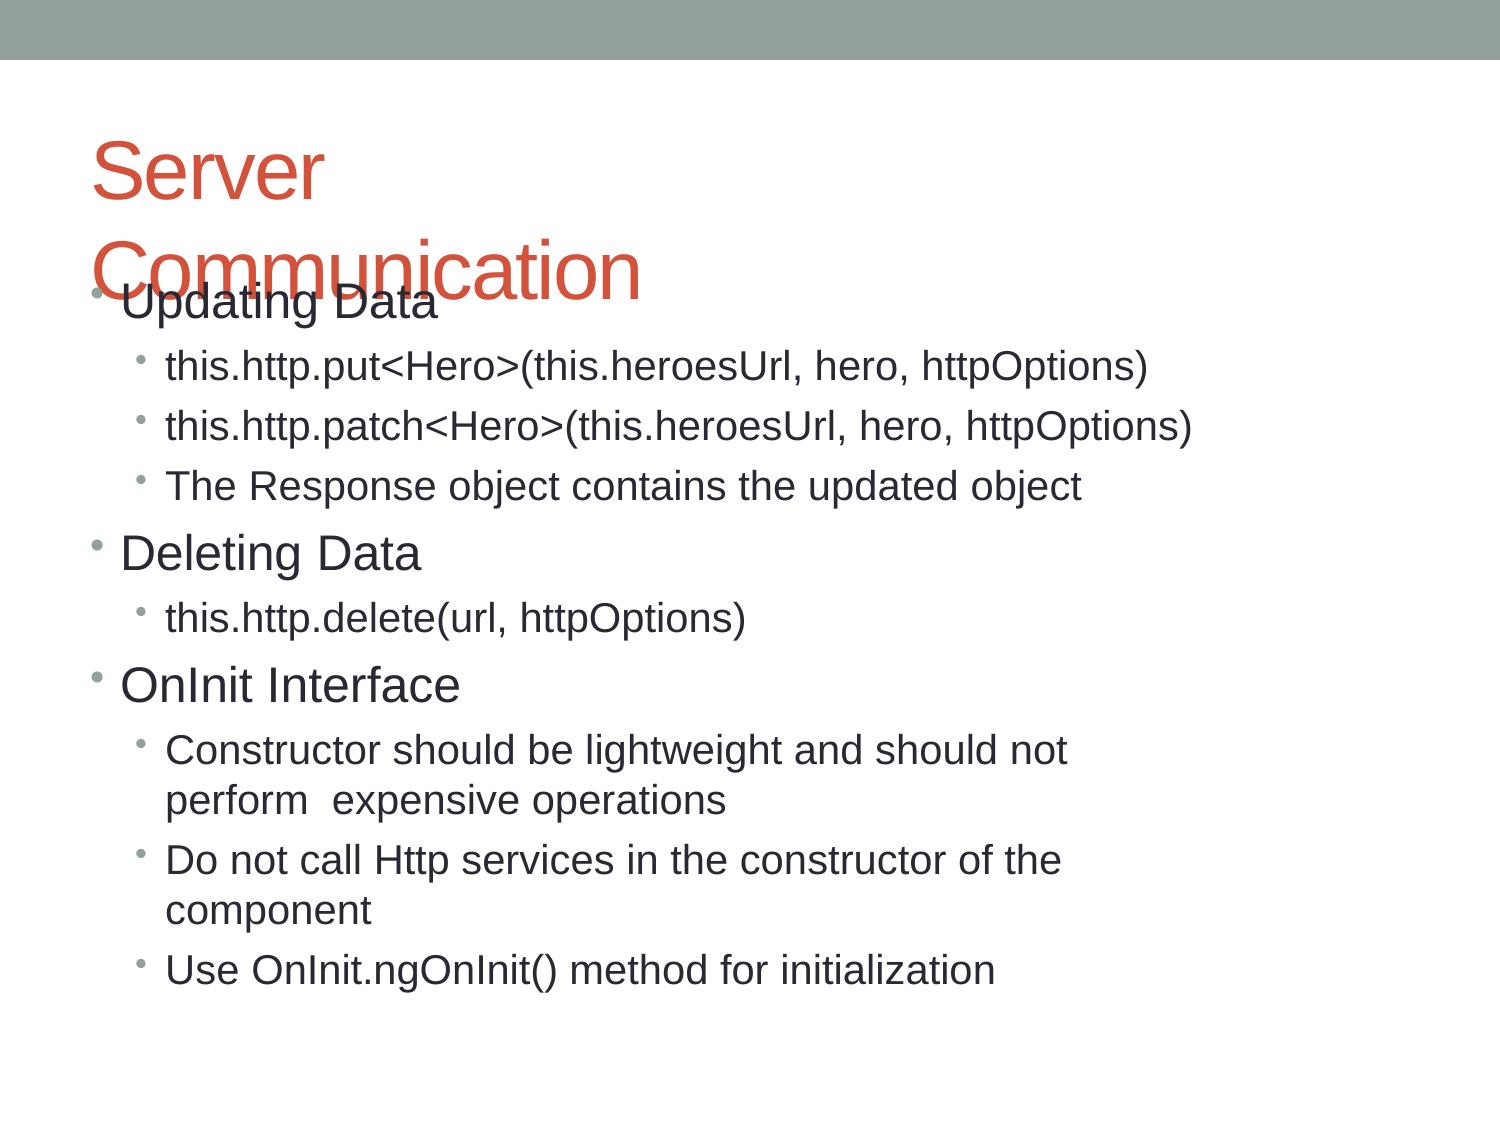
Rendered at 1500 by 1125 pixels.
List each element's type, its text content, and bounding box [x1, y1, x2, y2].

title Server Communication [87, 114, 901, 254]
text_box Updating Data this.http.put<Hero>(this.heroesUrl, hero, httpOptions) this.http.patch<Hero>(this.heroesUrl, hero, httpOptions) The Response object contains the updated object Deleting Data this.http.delete(url, httpOptions) OnInit Interface Constructor should be lightweight and should not perform expensive operations Do not call Http services in the constructor of the component Use OnInit.ngOnInit() method for initialization [87, 254, 1281, 993]
